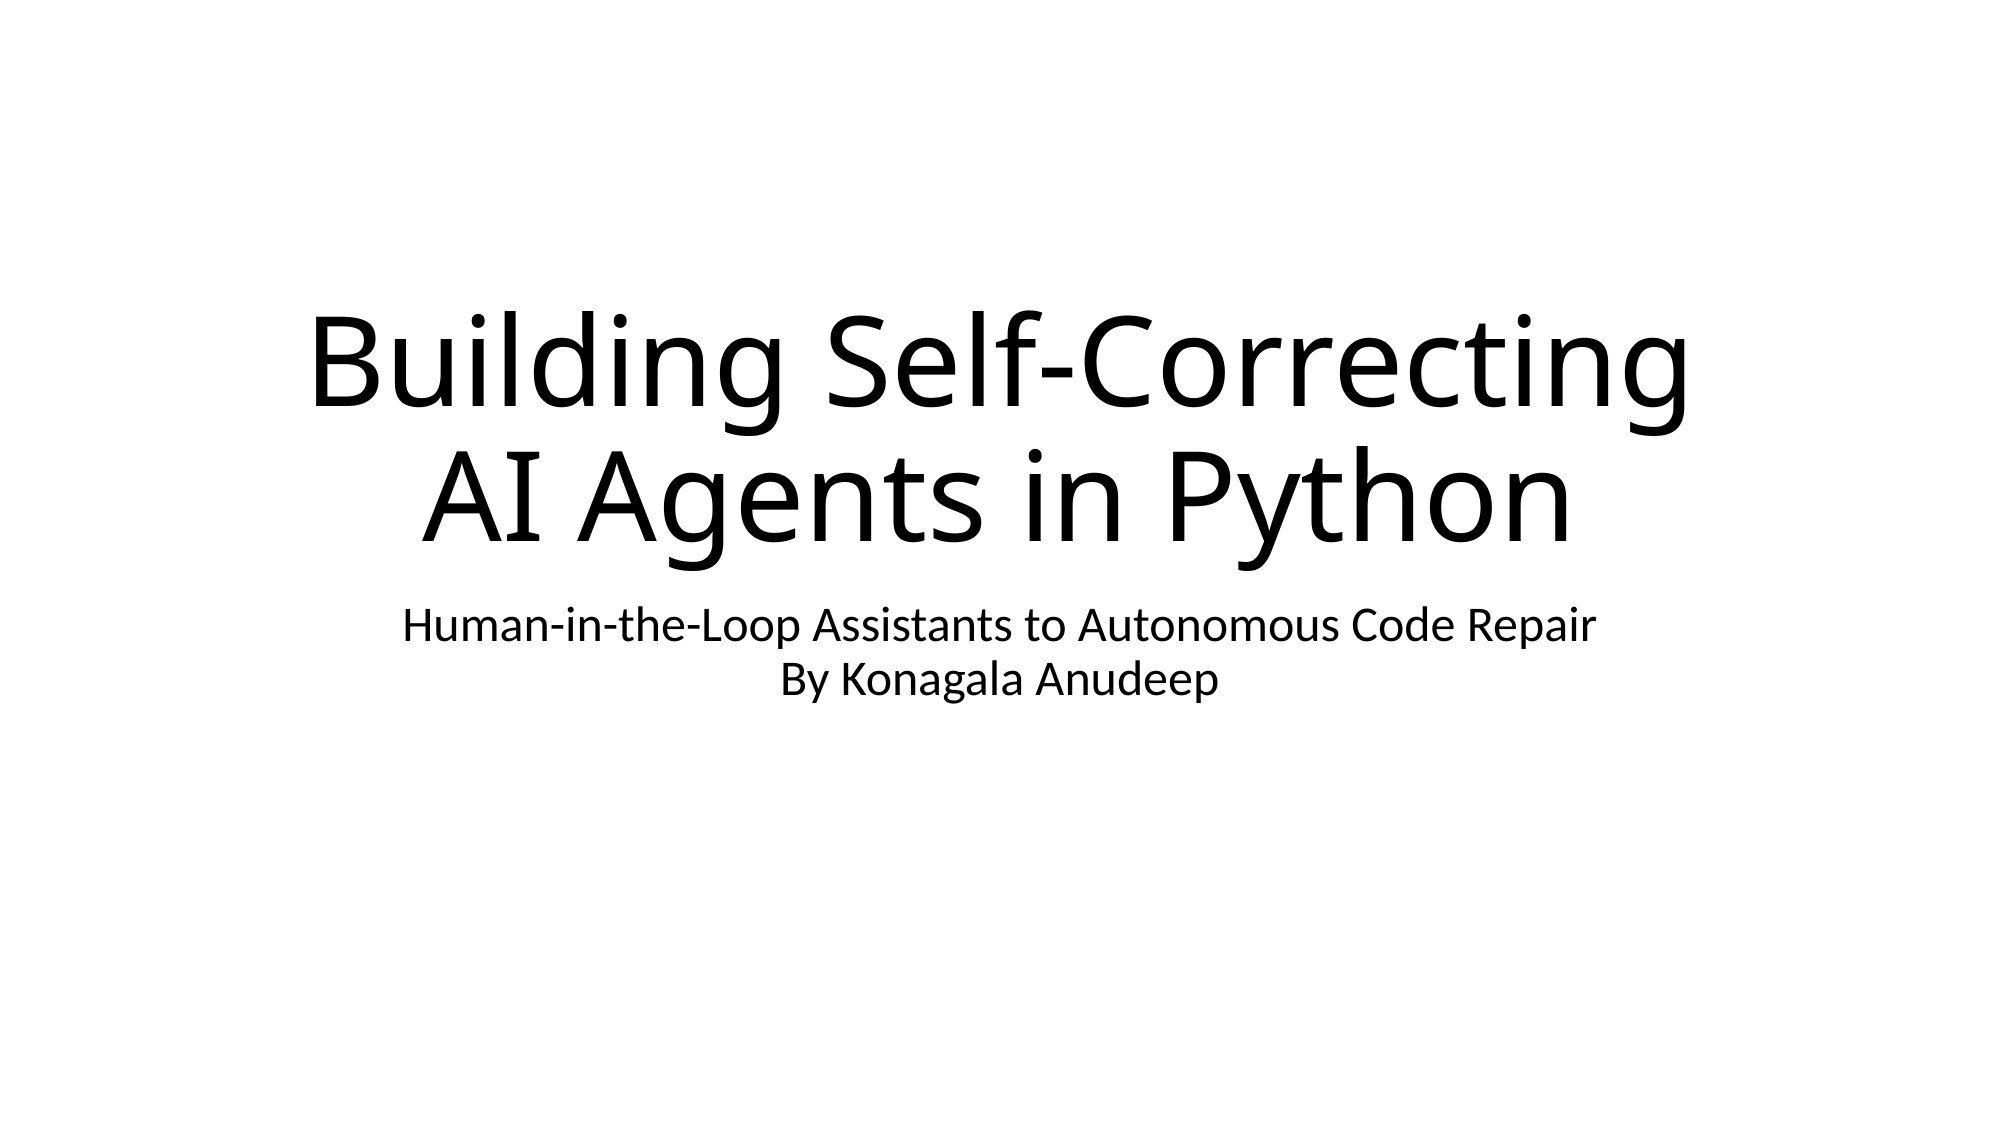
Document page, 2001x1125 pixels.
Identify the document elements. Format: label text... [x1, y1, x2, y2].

subtitle Human-in-the-Loop Assistants to Autonomous Code Repair By Konagala Anudeep [249, 590, 1750, 863]
title Building Self-Correcting AI Agents in Python [249, 184, 1750, 576]
